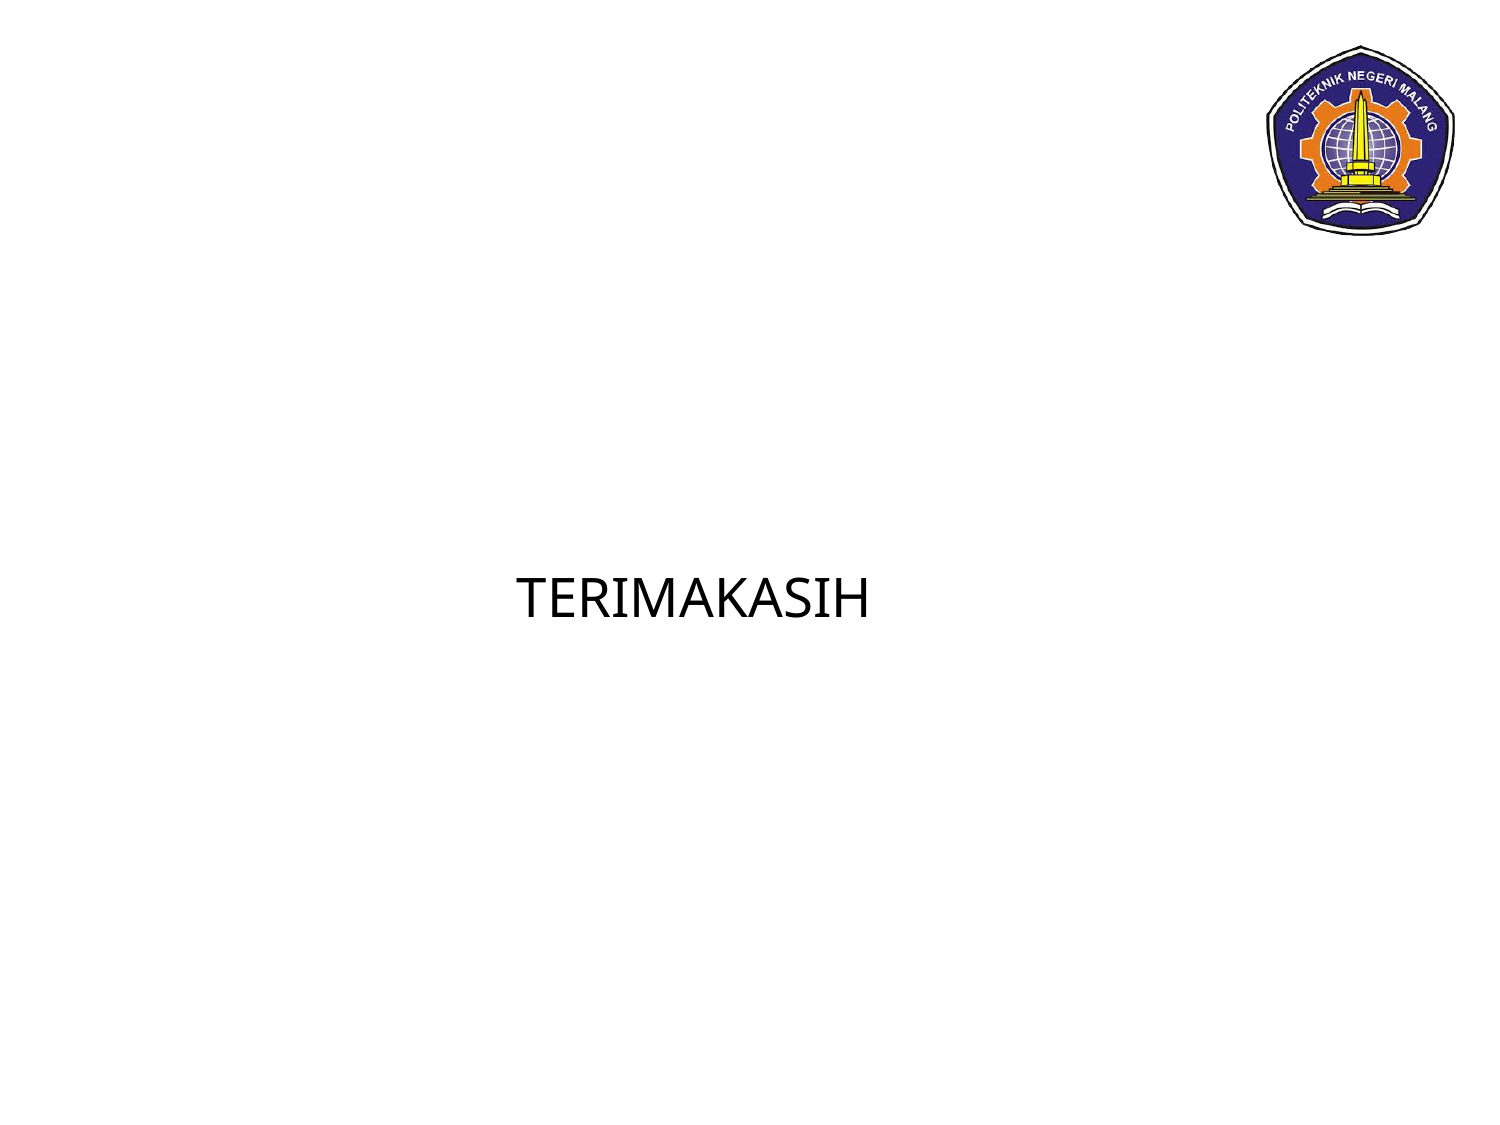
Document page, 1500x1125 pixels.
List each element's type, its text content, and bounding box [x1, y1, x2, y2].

title Terimakasih [76, 504, 1329, 688]
picture [1266, 45, 1455, 236]
